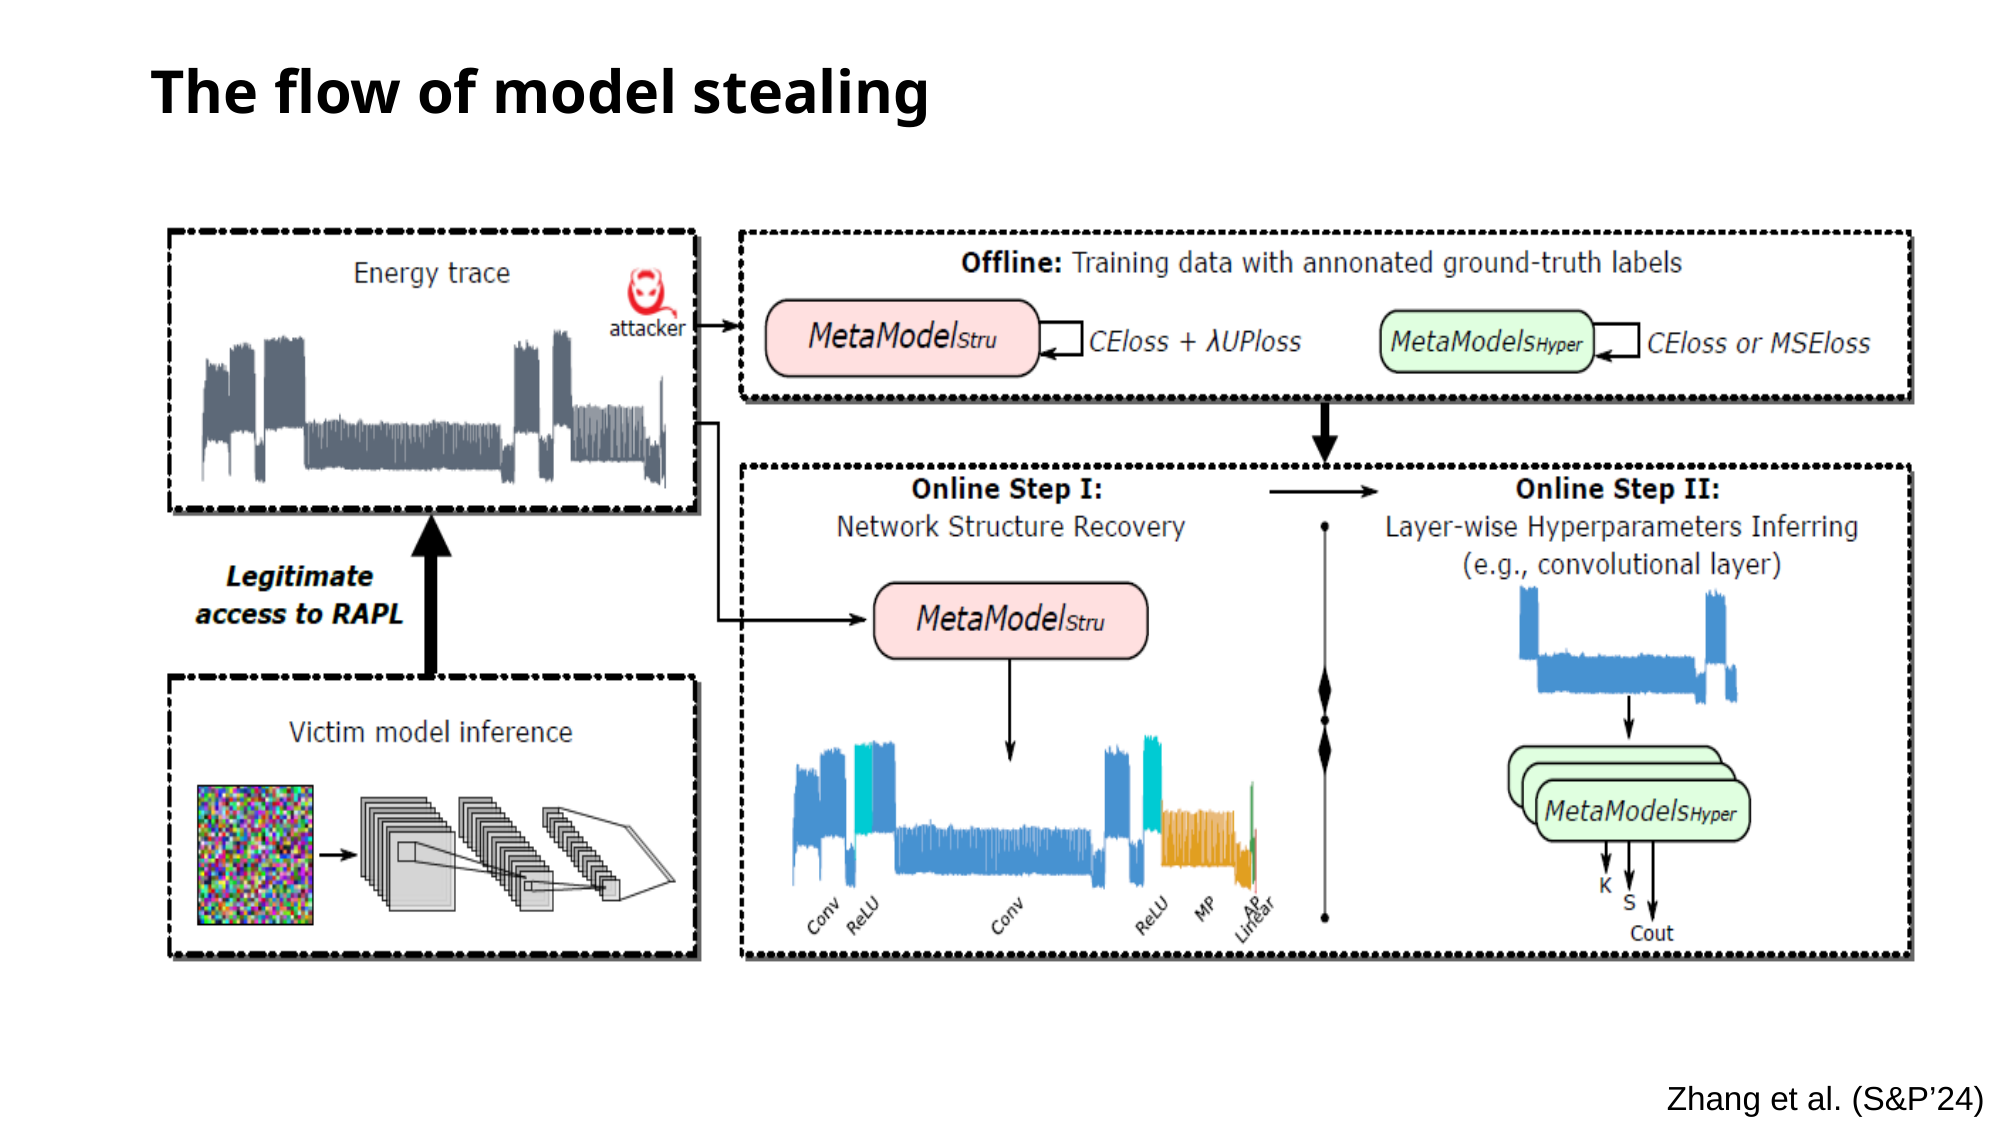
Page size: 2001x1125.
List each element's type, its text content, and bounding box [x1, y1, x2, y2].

picture [159, 218, 1926, 972]
text_box Zhang et al. (S&P’24) [1631, 1069, 2000, 1125]
title The flow of model stealing [135, 47, 1025, 141]
